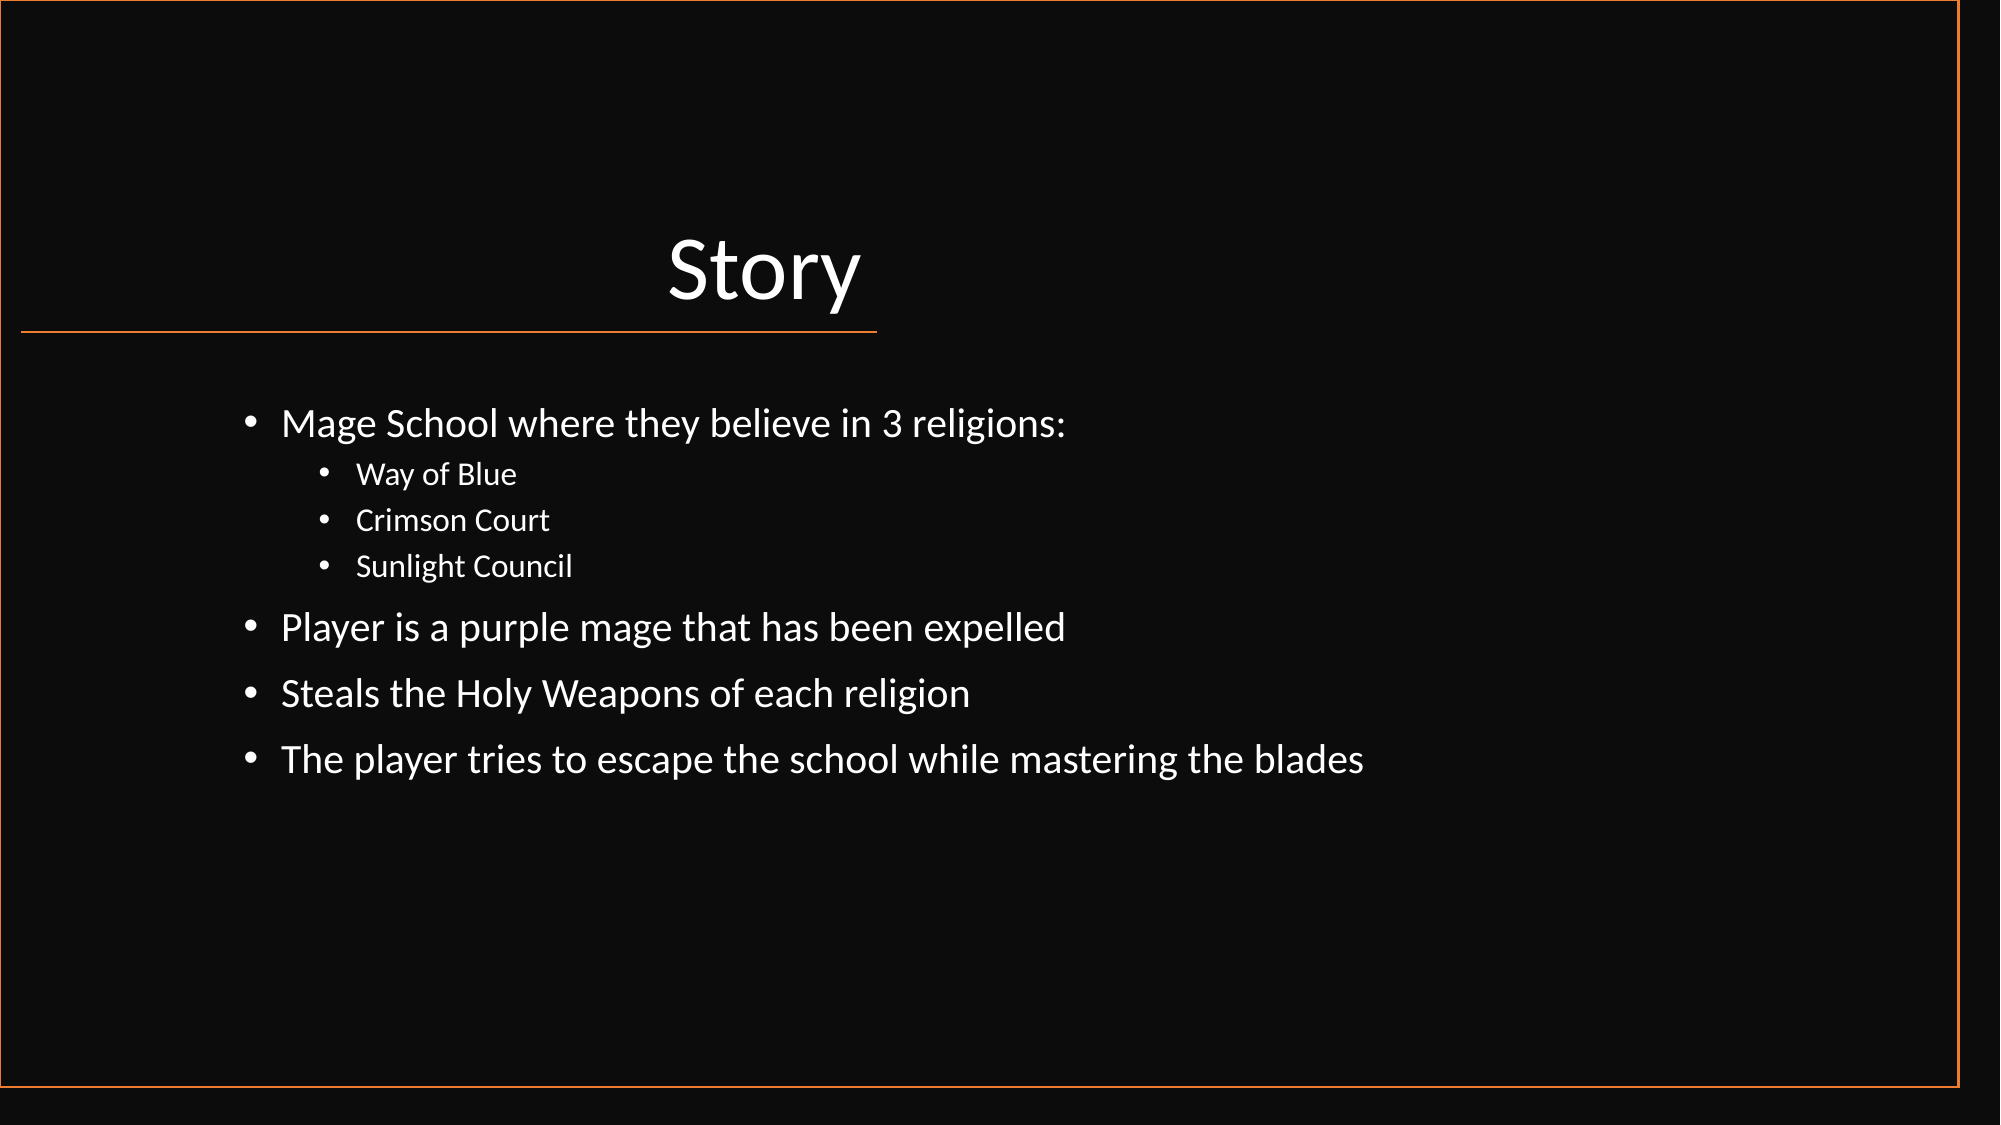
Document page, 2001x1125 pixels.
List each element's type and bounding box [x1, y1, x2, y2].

text_box [0, 0, 2000, 1125]
text_box [0, 0, 1959, 1088]
